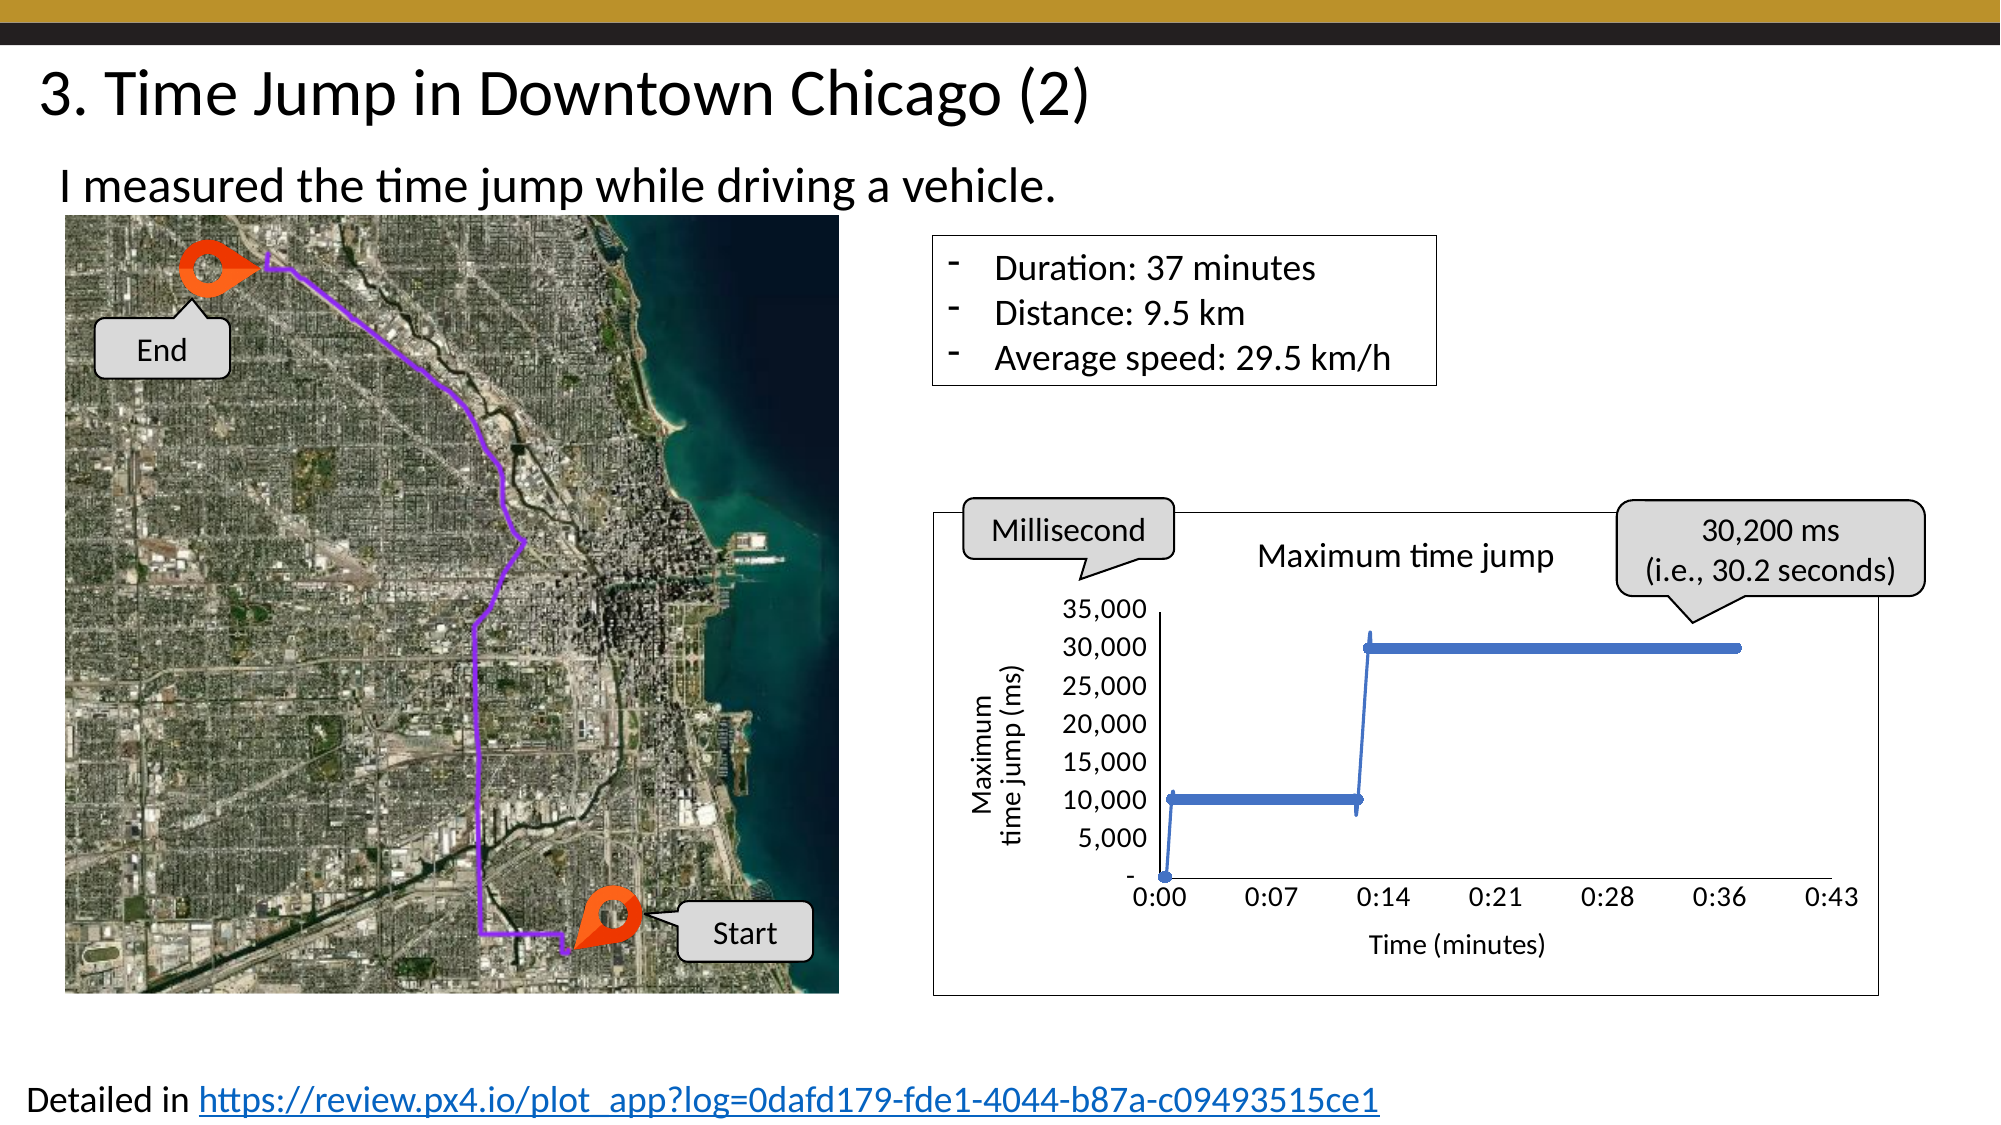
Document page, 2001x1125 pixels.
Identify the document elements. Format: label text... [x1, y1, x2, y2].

picture [65, 215, 839, 997]
text_box 30,200 ms (i.e., 30.2 seconds) [1616, 499, 1926, 598]
text_box I measured the time jump while driving a vehicle. [51, 145, 1935, 221]
text_box Millisecond [962, 497, 1176, 511]
text_box Detailed in https://review.px4.io/plot_app?log=0dafd179-fde1-4044-b87a-c09493515ce1 [11, 1067, 1419, 1125]
text_box Duration: 37 minutes Distance: 9.5 km Average speed: 29.5 km/h [932, 235, 1437, 386]
chart [932, 511, 1880, 997]
text_box 3. Time Jump in Downtown Chicago (2) [23, 41, 2000, 137]
